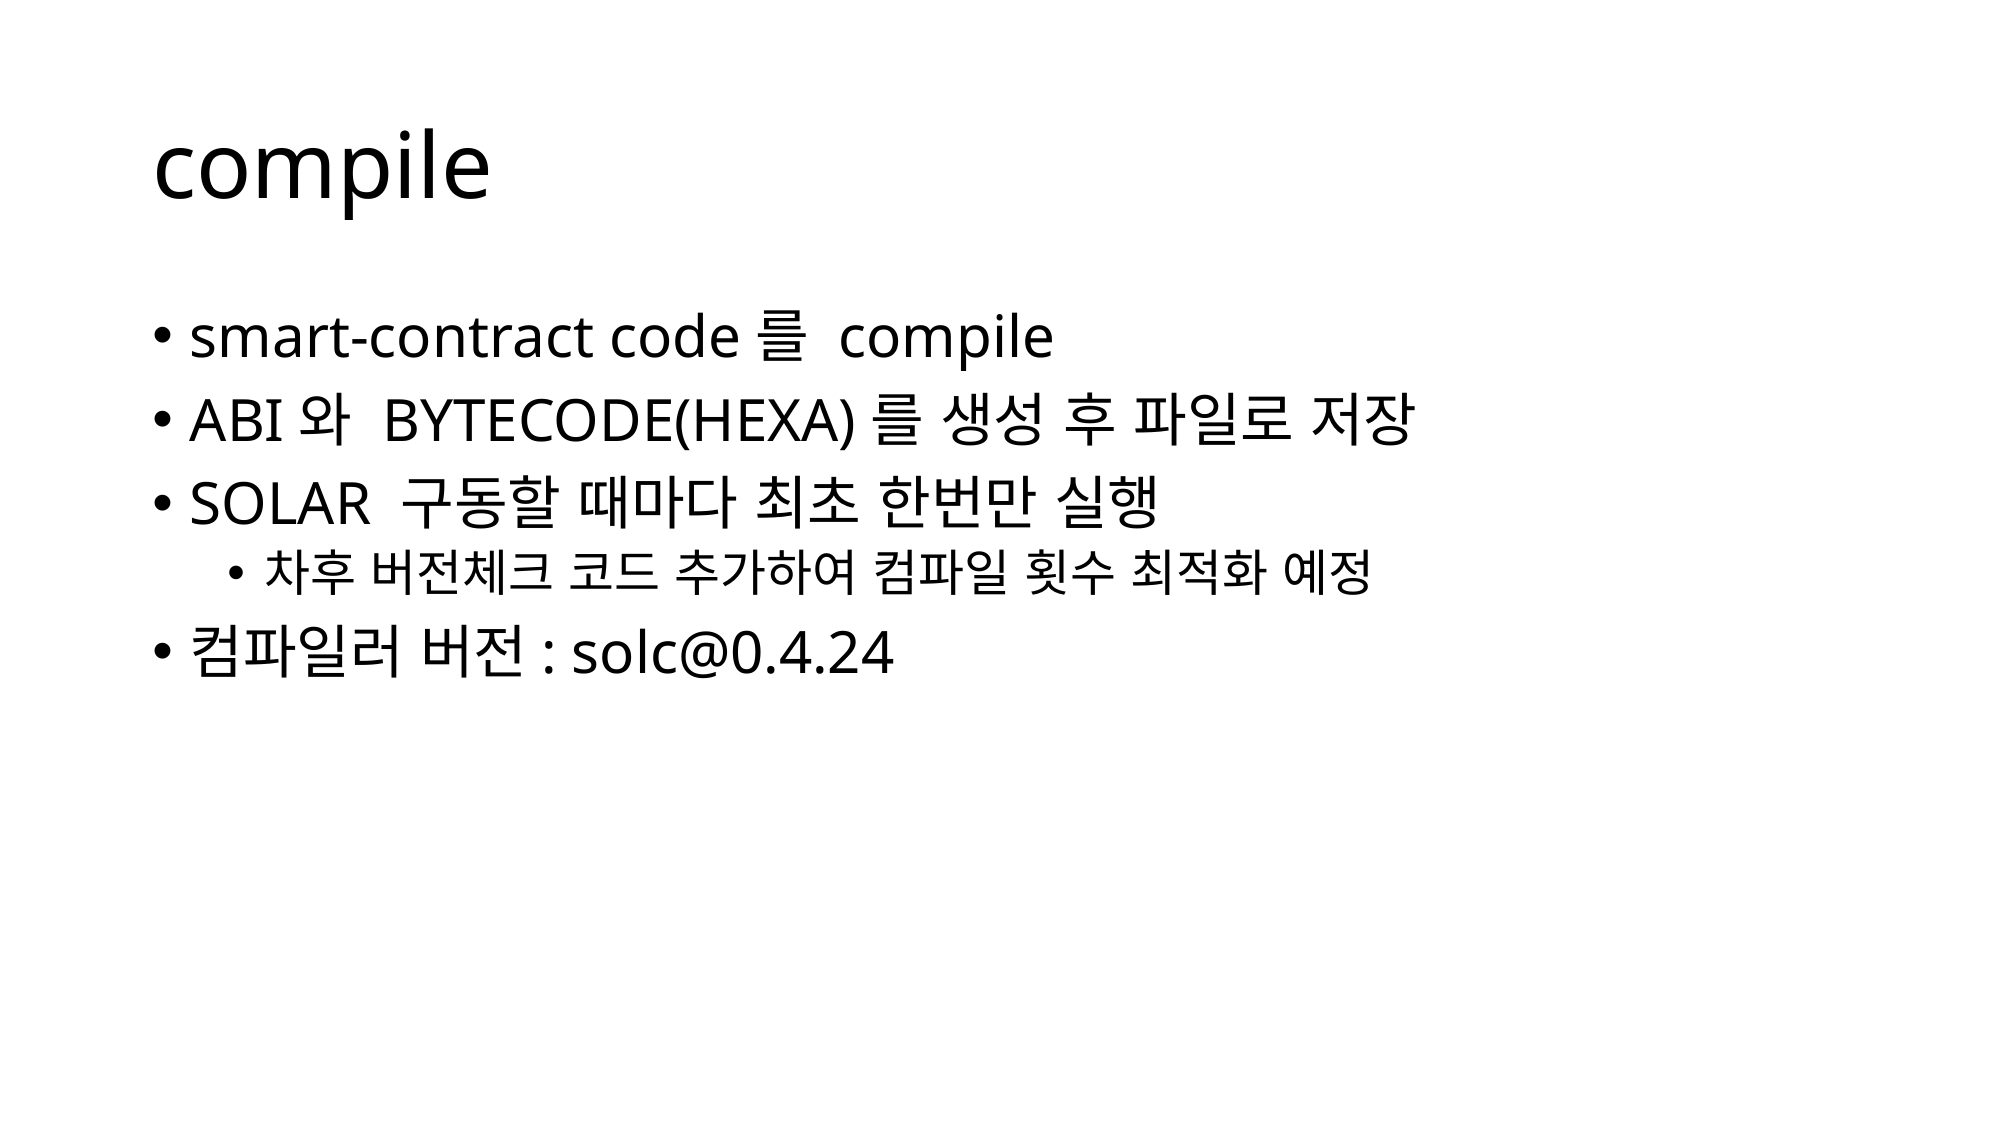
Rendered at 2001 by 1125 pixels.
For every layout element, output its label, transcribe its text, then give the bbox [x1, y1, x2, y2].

title compile [137, 59, 1863, 278]
list smart-contract code를 compile ABI와 BYTECODE(HEXA)를 생성 후 파일로 저장 SOLAR 구동할 때마다 최초 한번만 실행 차후 버전체크 코드 추가하여 컴파일 횟수 최적화 예정 컴파일러 버전: solc@0.4.24 [137, 299, 1863, 1014]
